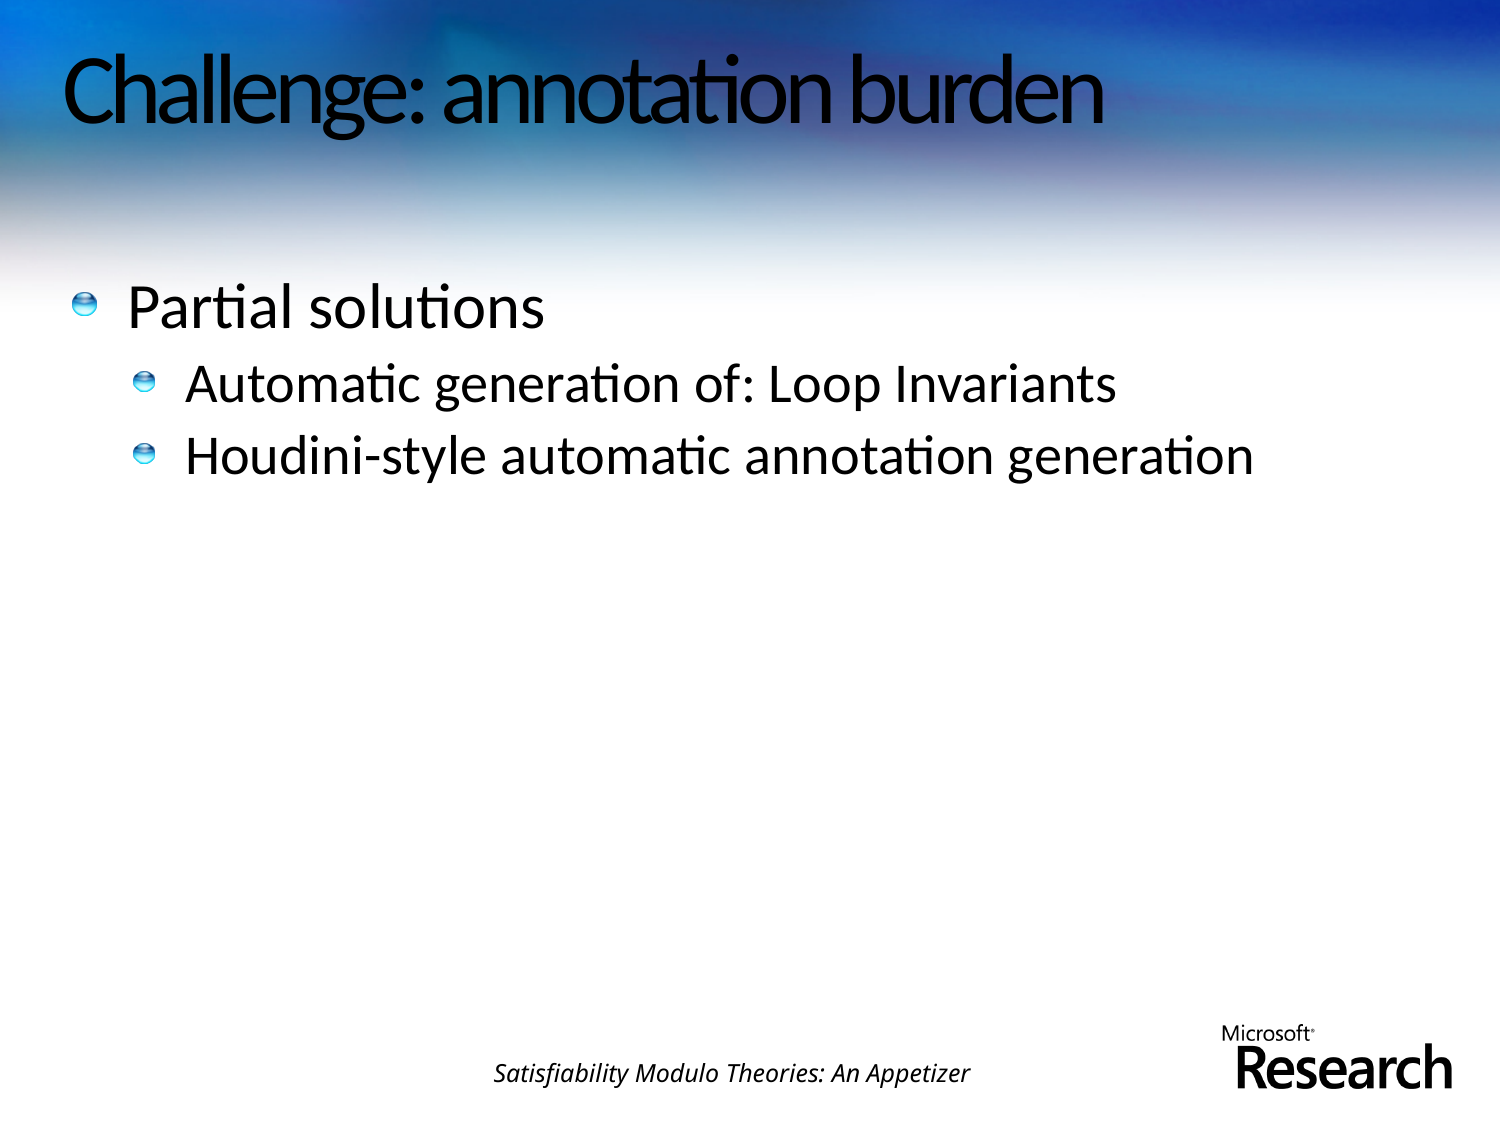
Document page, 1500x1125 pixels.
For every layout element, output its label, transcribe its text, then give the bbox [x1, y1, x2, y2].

picture [0, 0, 1500, 1125]
footer Satisfiability Modulo Theories: An Appetizer [324, 1042, 1141, 1103]
list Partial solutions Automatic generation of: Loop Invariants Houdini-style automatic annotation generation [63, 273, 1439, 494]
title Challenge: annotation burden [62, 37, 1438, 148]
